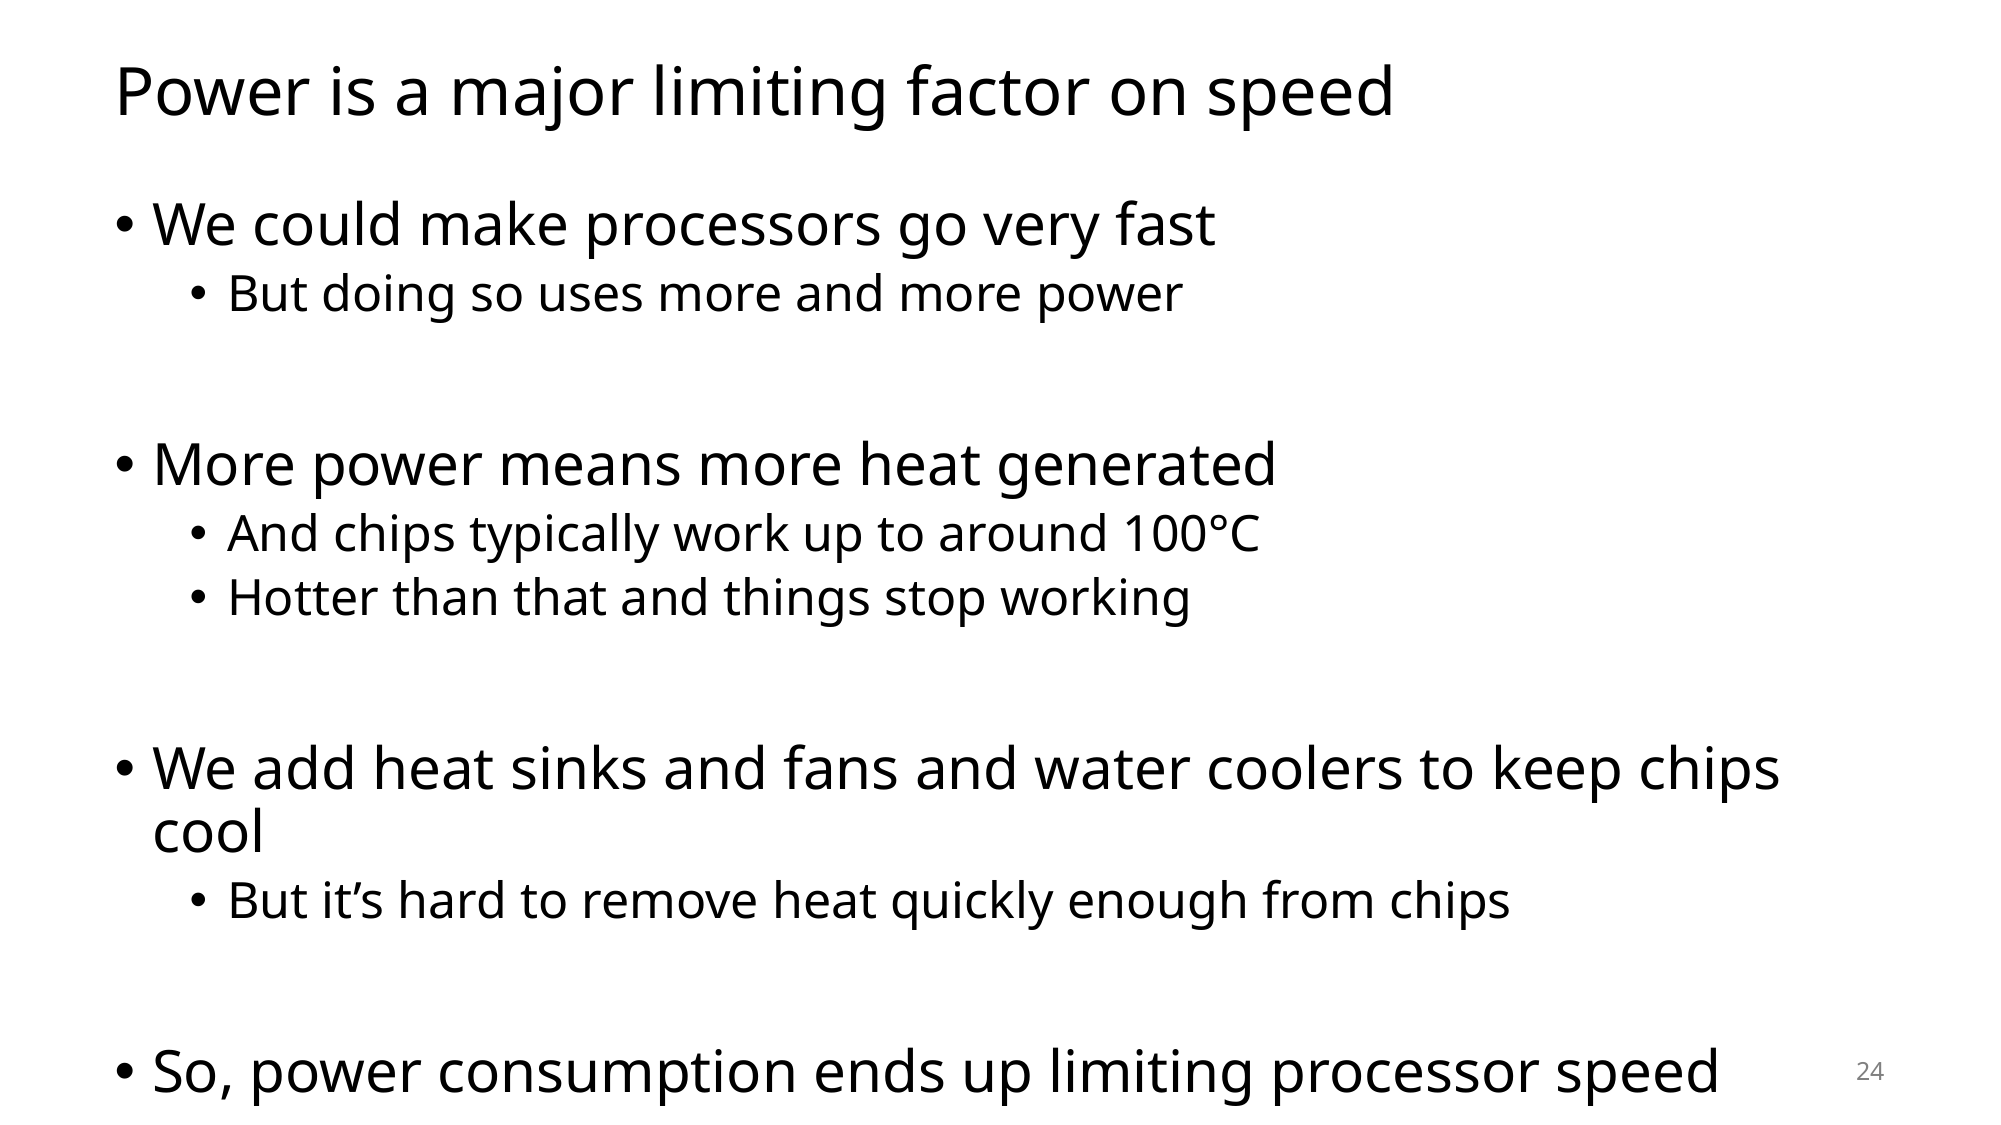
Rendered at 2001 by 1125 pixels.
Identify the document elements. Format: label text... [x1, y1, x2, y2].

title Power is a major limiting factor on speed [99, 37, 1900, 150]
list We could make processors go very fast But doing so uses more and more power More power means more heat generated And chips typically work up to around 100°C Hotter than that and things stop working We add heat sinks and fans and water coolers to keep chips cool But it’s hard to remove heat quickly enough from chips So, power consumption ends up limiting processor speed [99, 187, 1900, 1013]
slide_number 24 [1749, 1042, 1900, 1103]
